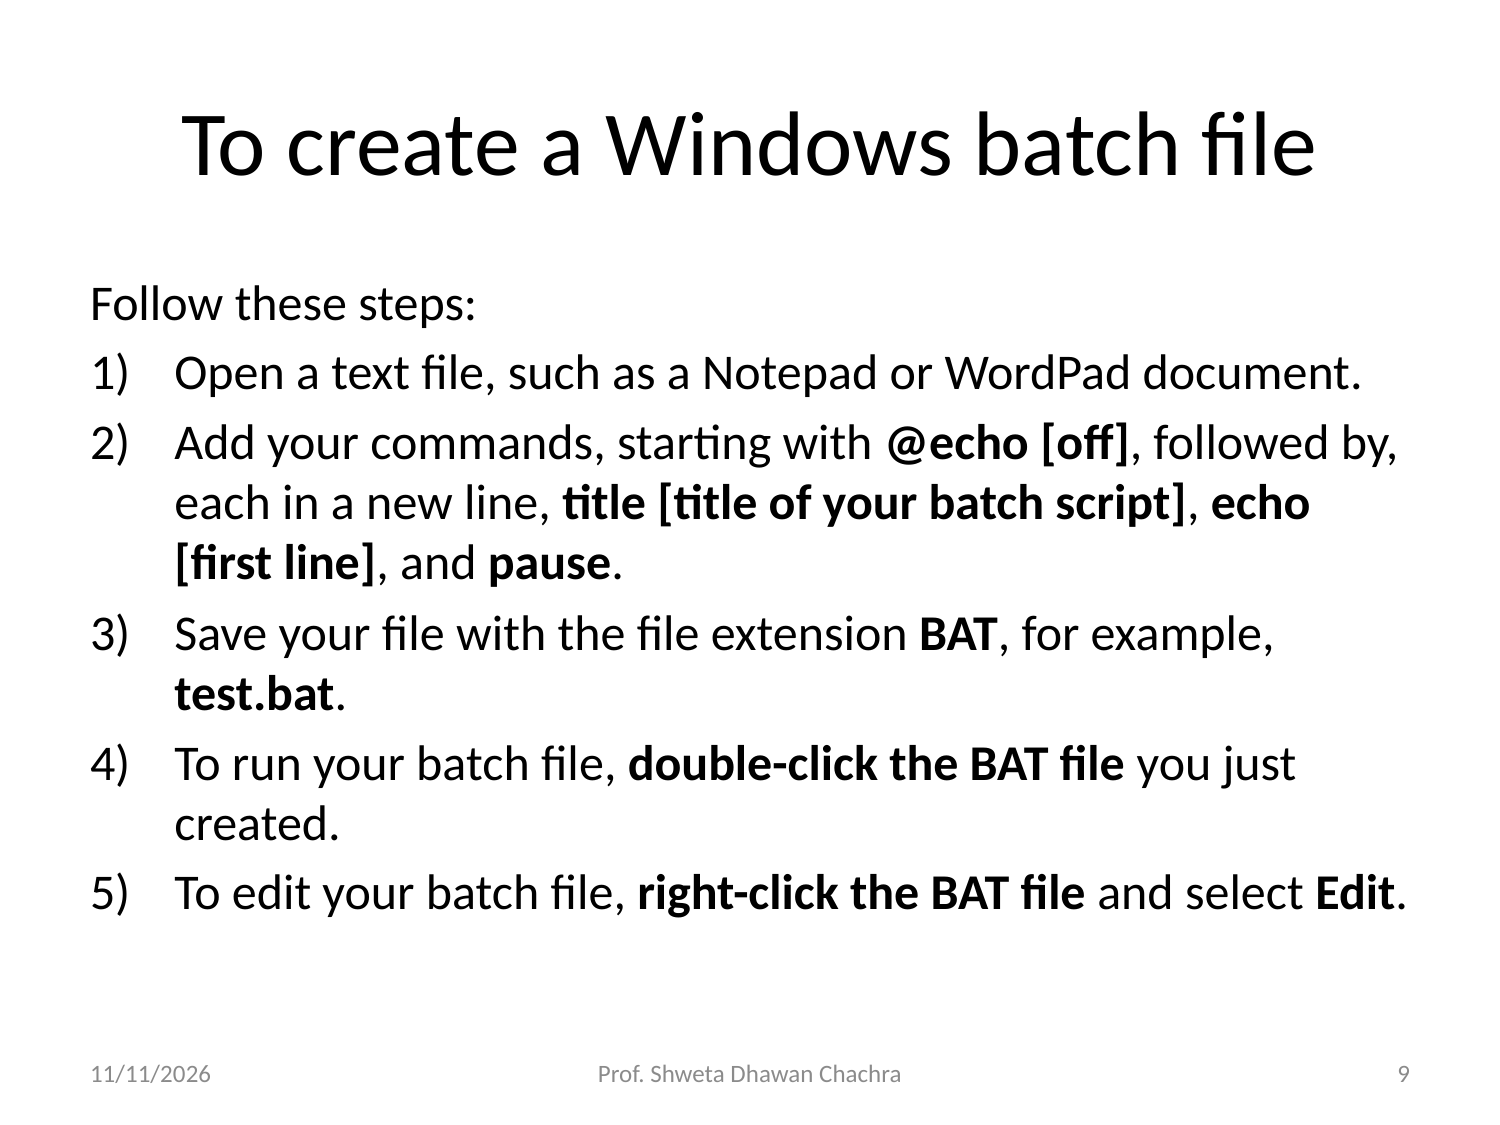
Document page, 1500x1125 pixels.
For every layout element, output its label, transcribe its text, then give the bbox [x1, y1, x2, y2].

title To create a Windows batch file [75, 45, 1425, 233]
list Follow these steps: Open a text file, such as a Notepad or WordPad document. Add your commands, starting with @echo [off], followed by, each in a new line, title [title of your batch script], echo [first line], and pause. Save your file with the file extension BAT, for example, test.bat. To run your batch file, double-click the BAT file you just created. To edit your batch file, right-click the BAT file and select Edit. [75, 262, 1425, 1005]
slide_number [75, 1042, 425, 1103]
footer Prof. Shweta Dhawan Chachra [512, 1042, 988, 1103]
slide_number 9 [1074, 1042, 1425, 1103]
